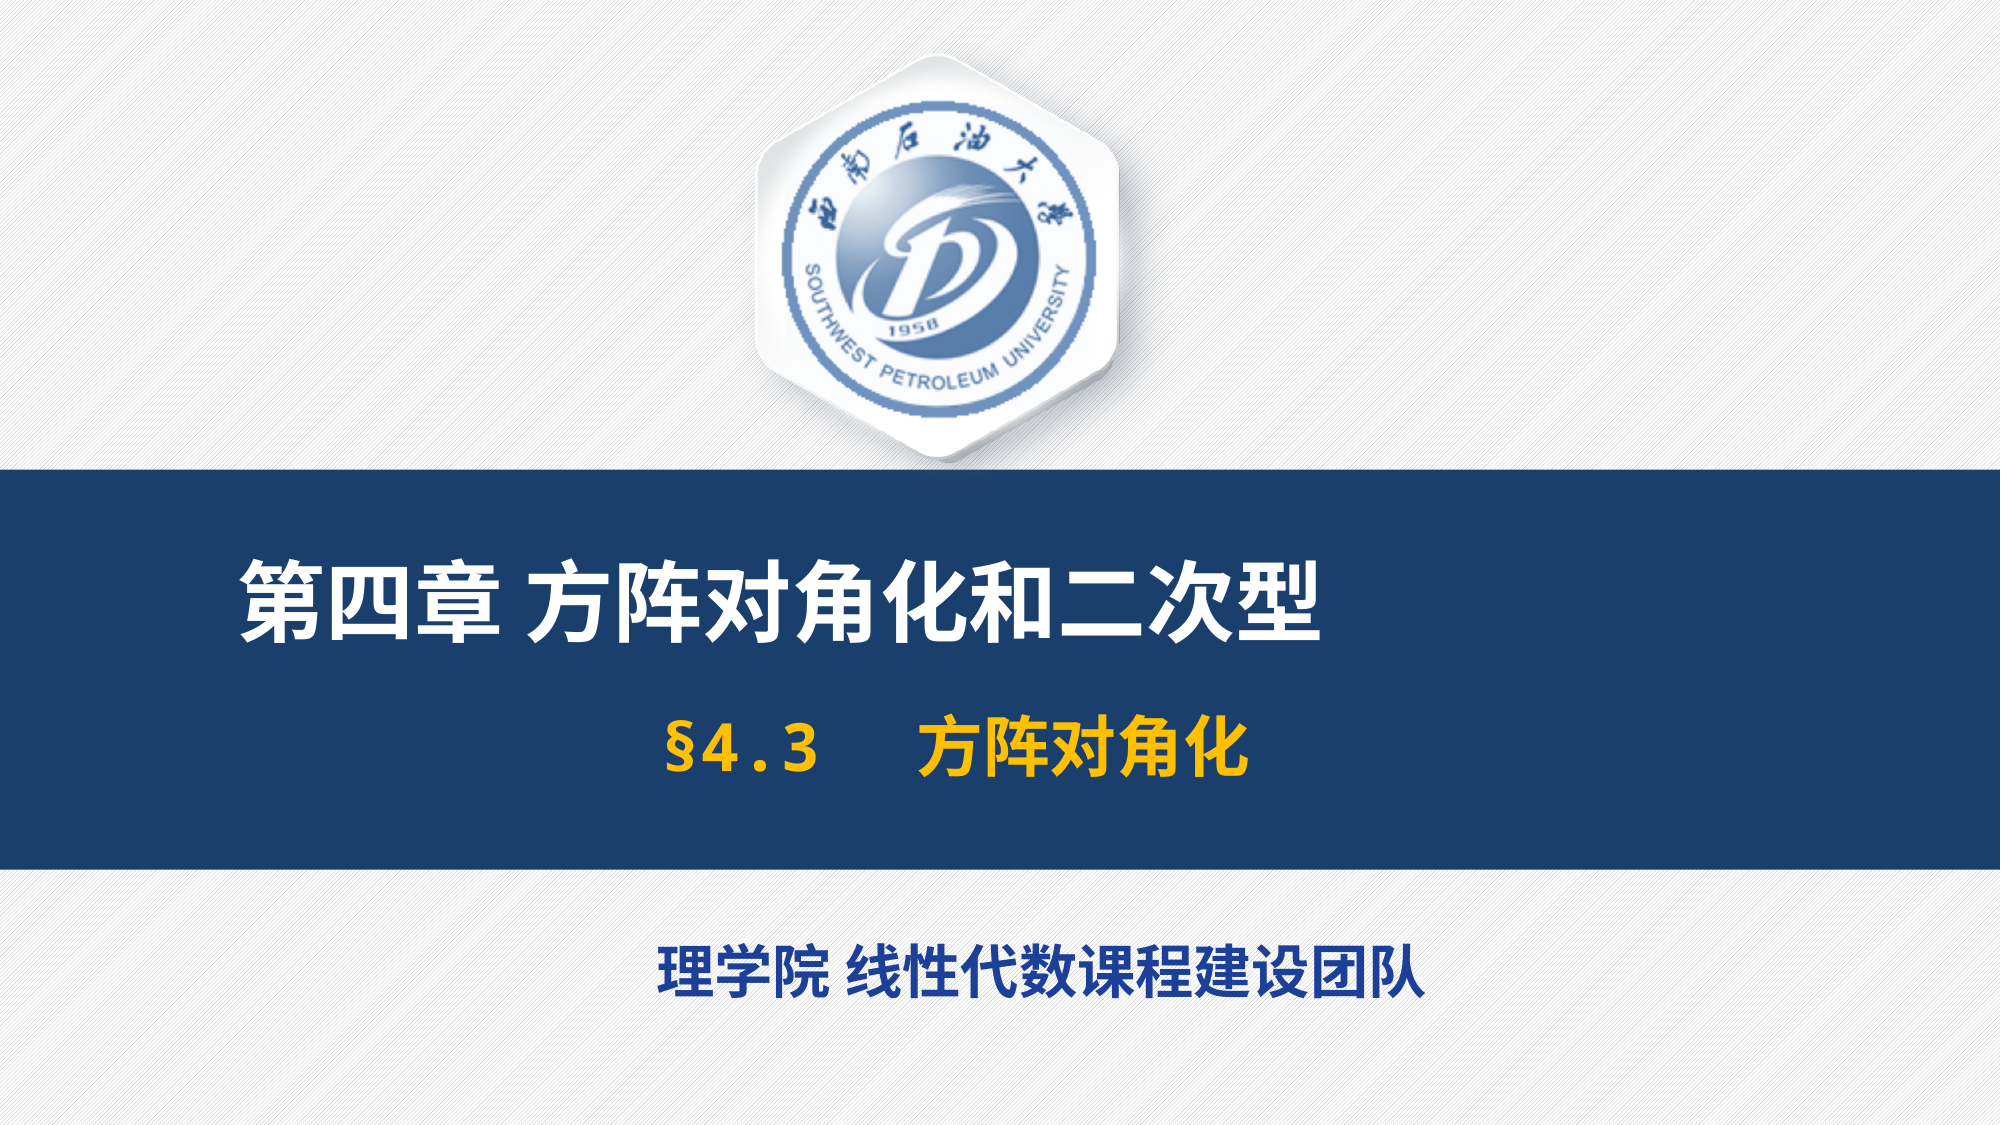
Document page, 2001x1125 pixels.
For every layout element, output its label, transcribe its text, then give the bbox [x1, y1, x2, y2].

text_box 第四章 方阵对角化和二次型 [59, 539, 1851, 661]
text_box §4.3 方阵对角化 [645, 696, 1480, 792]
text_box [0, 469, 2000, 871]
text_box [692, 12, 1181, 500]
text_box 理学院 线性代数课程建设团队 [641, 927, 1551, 1013]
